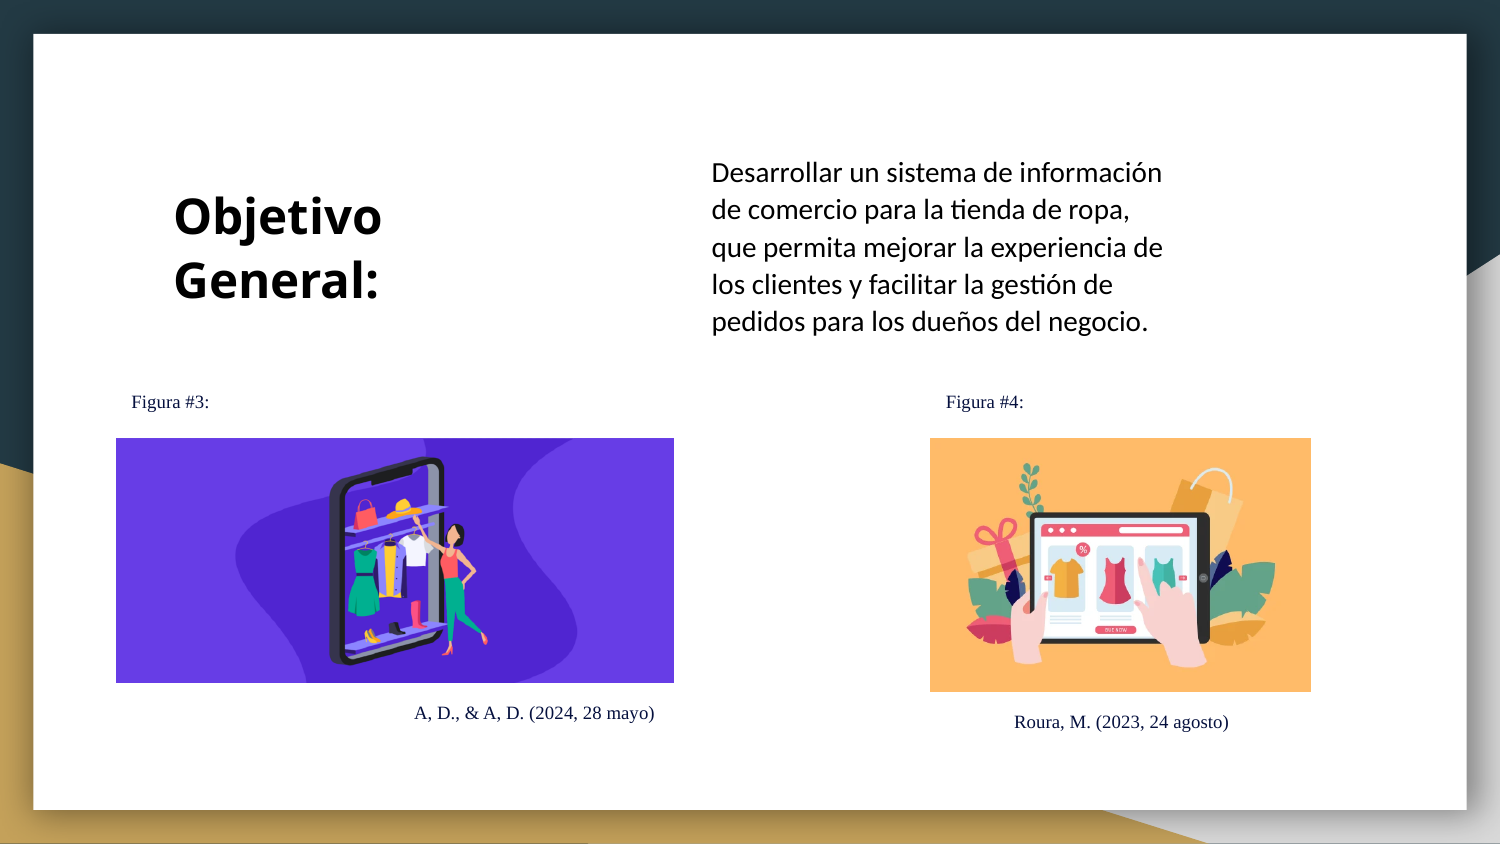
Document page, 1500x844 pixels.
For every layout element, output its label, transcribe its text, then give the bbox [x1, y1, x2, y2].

picture [116, 438, 674, 683]
title Objetivo General: [158, 166, 609, 324]
text_box A, D., & A, D. (2024, 28 mayo) [399, 690, 673, 735]
text_box Figura #3: [116, 378, 609, 424]
text_box Figura #4: [930, 378, 1423, 424]
text_box Roura, M. (2023, 24 agosto) [999, 698, 1311, 744]
text_box Desarrollar un sistema de información de comercio para la tienda de ropa, que permita mejorar la experiencia de los clientes y facilitar la gestión de pedidos para los dueños del negocio. [696, 135, 1189, 353]
picture [930, 438, 1311, 692]
